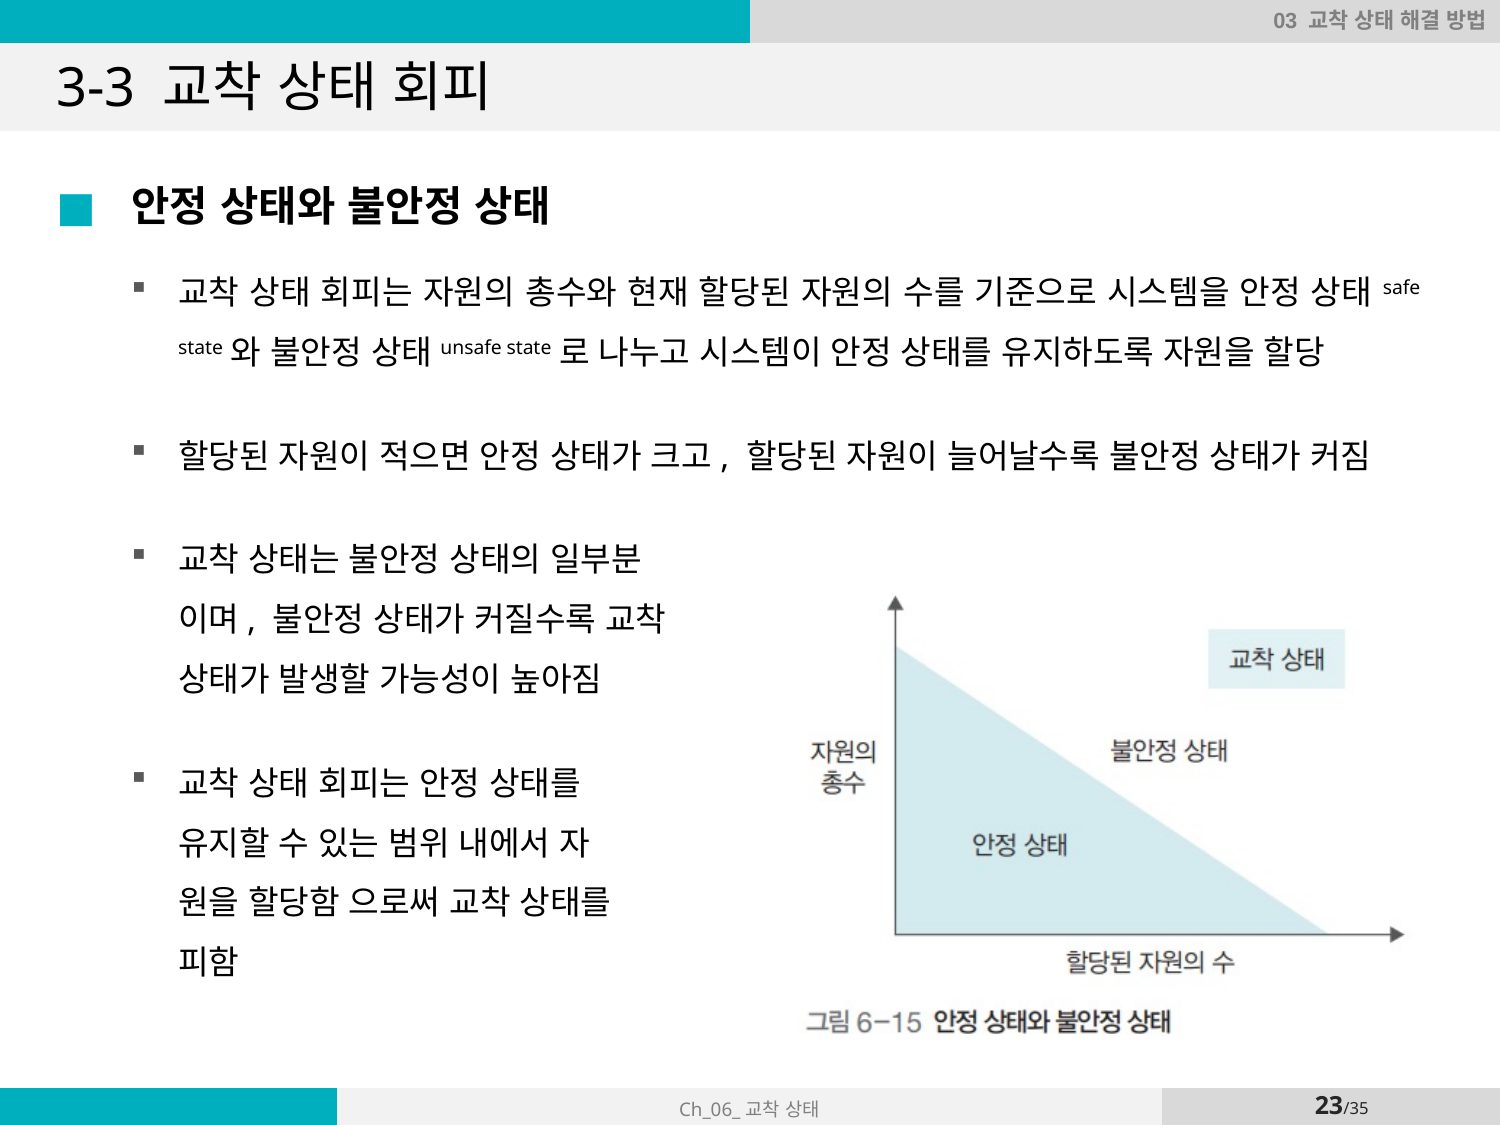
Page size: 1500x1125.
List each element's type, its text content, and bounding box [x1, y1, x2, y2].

list 안정 상태와 불안정 상태 교착 상태 회피는 자원의 총수와 현재 할당된 자원의 수를 기준으로 시스템을 안정 상태safe state와 불안정 상태unsafe state로 나누고 시스템이 안정 상태를 유지하도록 자원을 할당 할당된 자원이 적으면 안정 상태가 크고, 할당된 자원이 늘어날수록 불안정 상태가 커짐 교착 상태는 불안정 상태의 일부분 이며, 불안정 상태가 커질수록 교착 상태가 발생할 가능성이 높아짐 교착 상태 회피는 안정 상태를 유지할 수 있는 범위 내에서 자 원을 할당함 으로써 교착 상태를 피함 [41, 172, 1436, 1048]
picture [786, 569, 1441, 1048]
title 3-3 교착 상태 회피 [41, 42, 1459, 128]
text_box 03 교착 상태 해결 방법 [1187, 0, 1500, 41]
